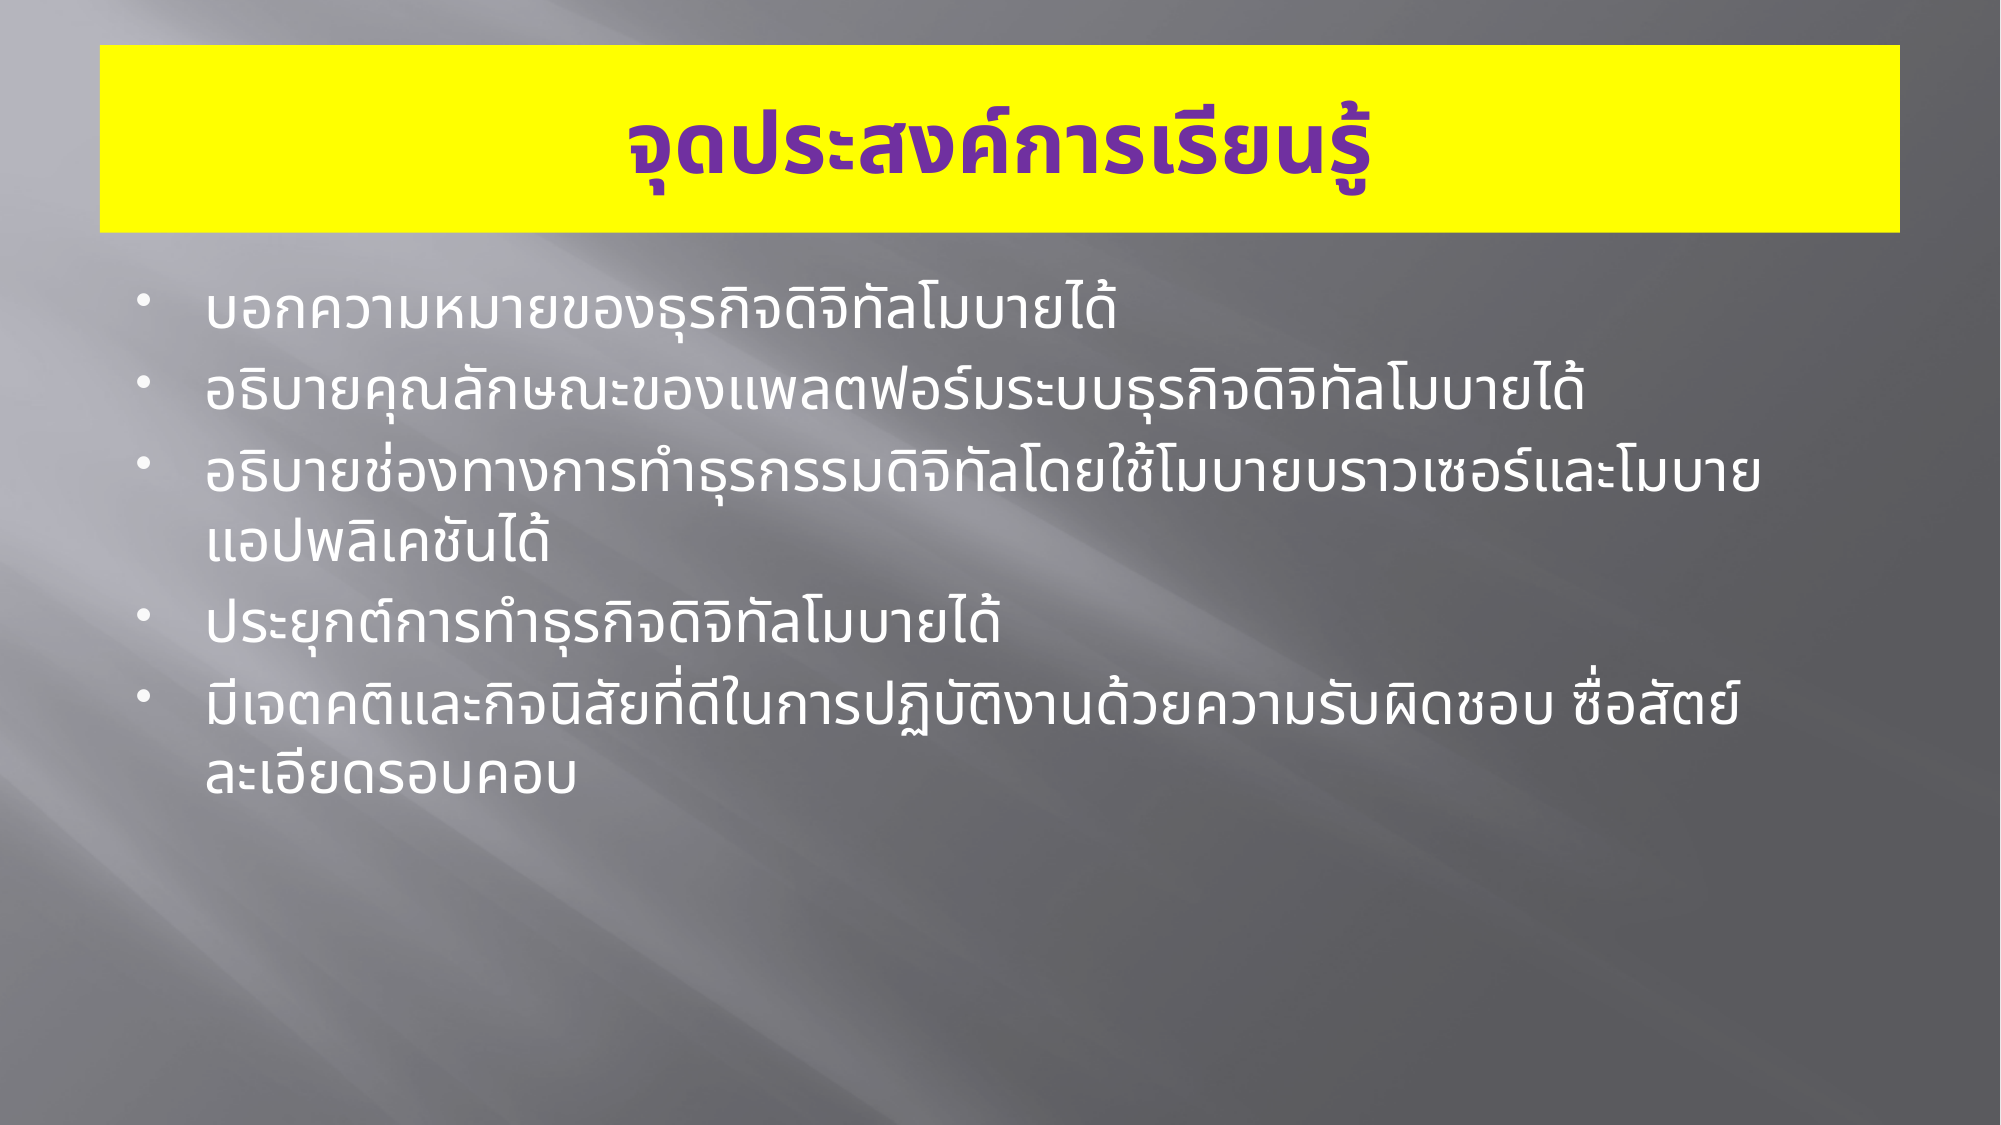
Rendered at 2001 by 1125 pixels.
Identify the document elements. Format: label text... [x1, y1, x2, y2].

list บอกความหมายของธุรกิจดิจิทัลโมบายได้ อธิบายคุณลักษณะของแพลตฟอร์มระบบธุรกิจดิจิทัลโมบายได้ อธิบายช่องทางการทำธุรกรรมดิจิทัลโดยใช้โมบายบราวเซอร์และโมบายแอปพลิเคชันได้ ประยุกต์การทำธุรกิจดิจิทัลโมบายได้ มีเจตคติและกิจนิสัยที่ดีในการปฏิบัติงานด้วยความรับผิดชอบ ซื่อสัตย์ ละเอียดรอบคอบ [99, 262, 1900, 1035]
title จุดประสงค์การเรียนรู้ [99, 45, 1900, 233]
